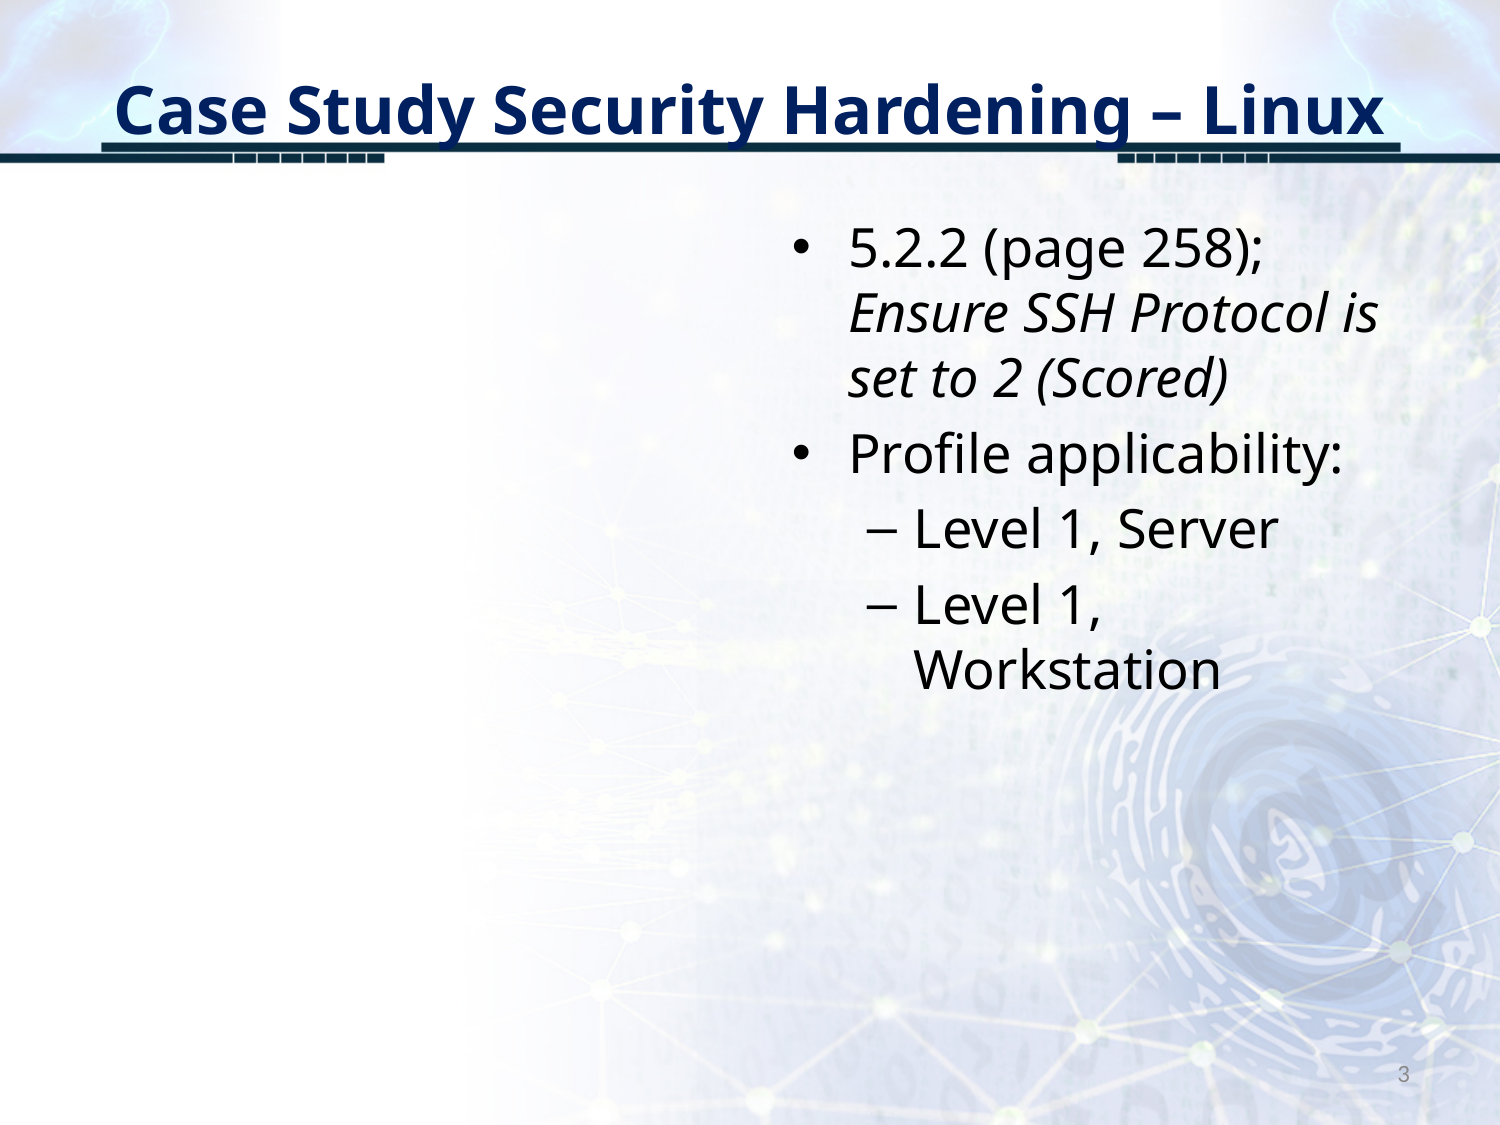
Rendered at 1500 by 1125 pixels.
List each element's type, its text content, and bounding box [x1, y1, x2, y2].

slide_number 3 [1074, 1042, 1425, 1103]
title Case Study Security Hardening – Linux [75, 34, 1425, 182]
picture [0, 0, 1500, 1125]
list 5.2.2 (page 258); Ensure SSH Protocol is set to 2 (Scored) Profile applicability: Level 1, Server Level 1, Workstation [776, 205, 1432, 1023]
